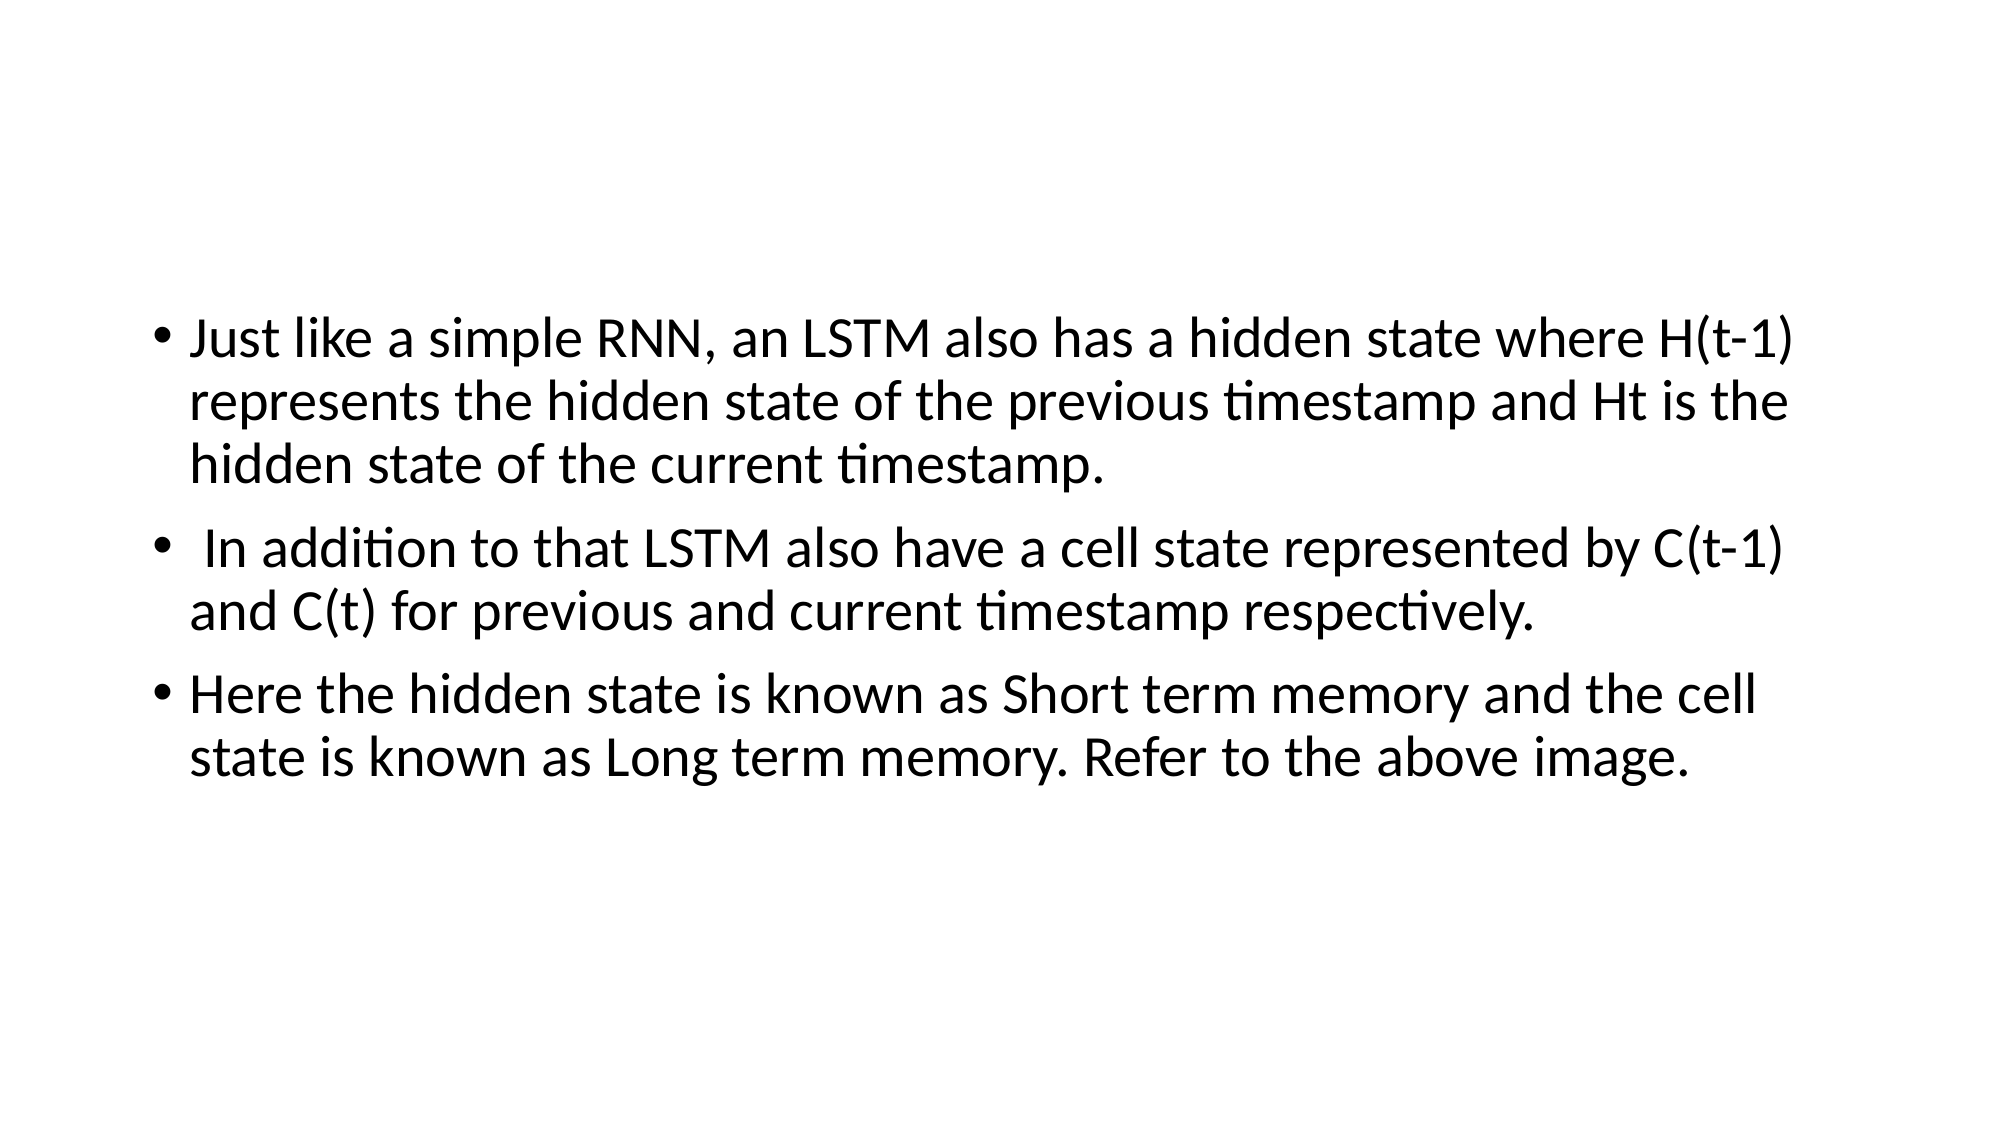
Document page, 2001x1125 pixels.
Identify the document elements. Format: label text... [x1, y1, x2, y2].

list Just like a simple RNN, an LSTM also has a hidden state where H(t-1) represents the hidden state of the previous timestamp and Ht is the hidden state of the current timestamp. In addition to that LSTM also have a cell state represented by C(t-1) and C(t) for previous and current timestamp respectively. Here the hidden state is known as Short term memory and the cell state is known as Long term memory. Refer to the above image. [137, 299, 1863, 1014]
